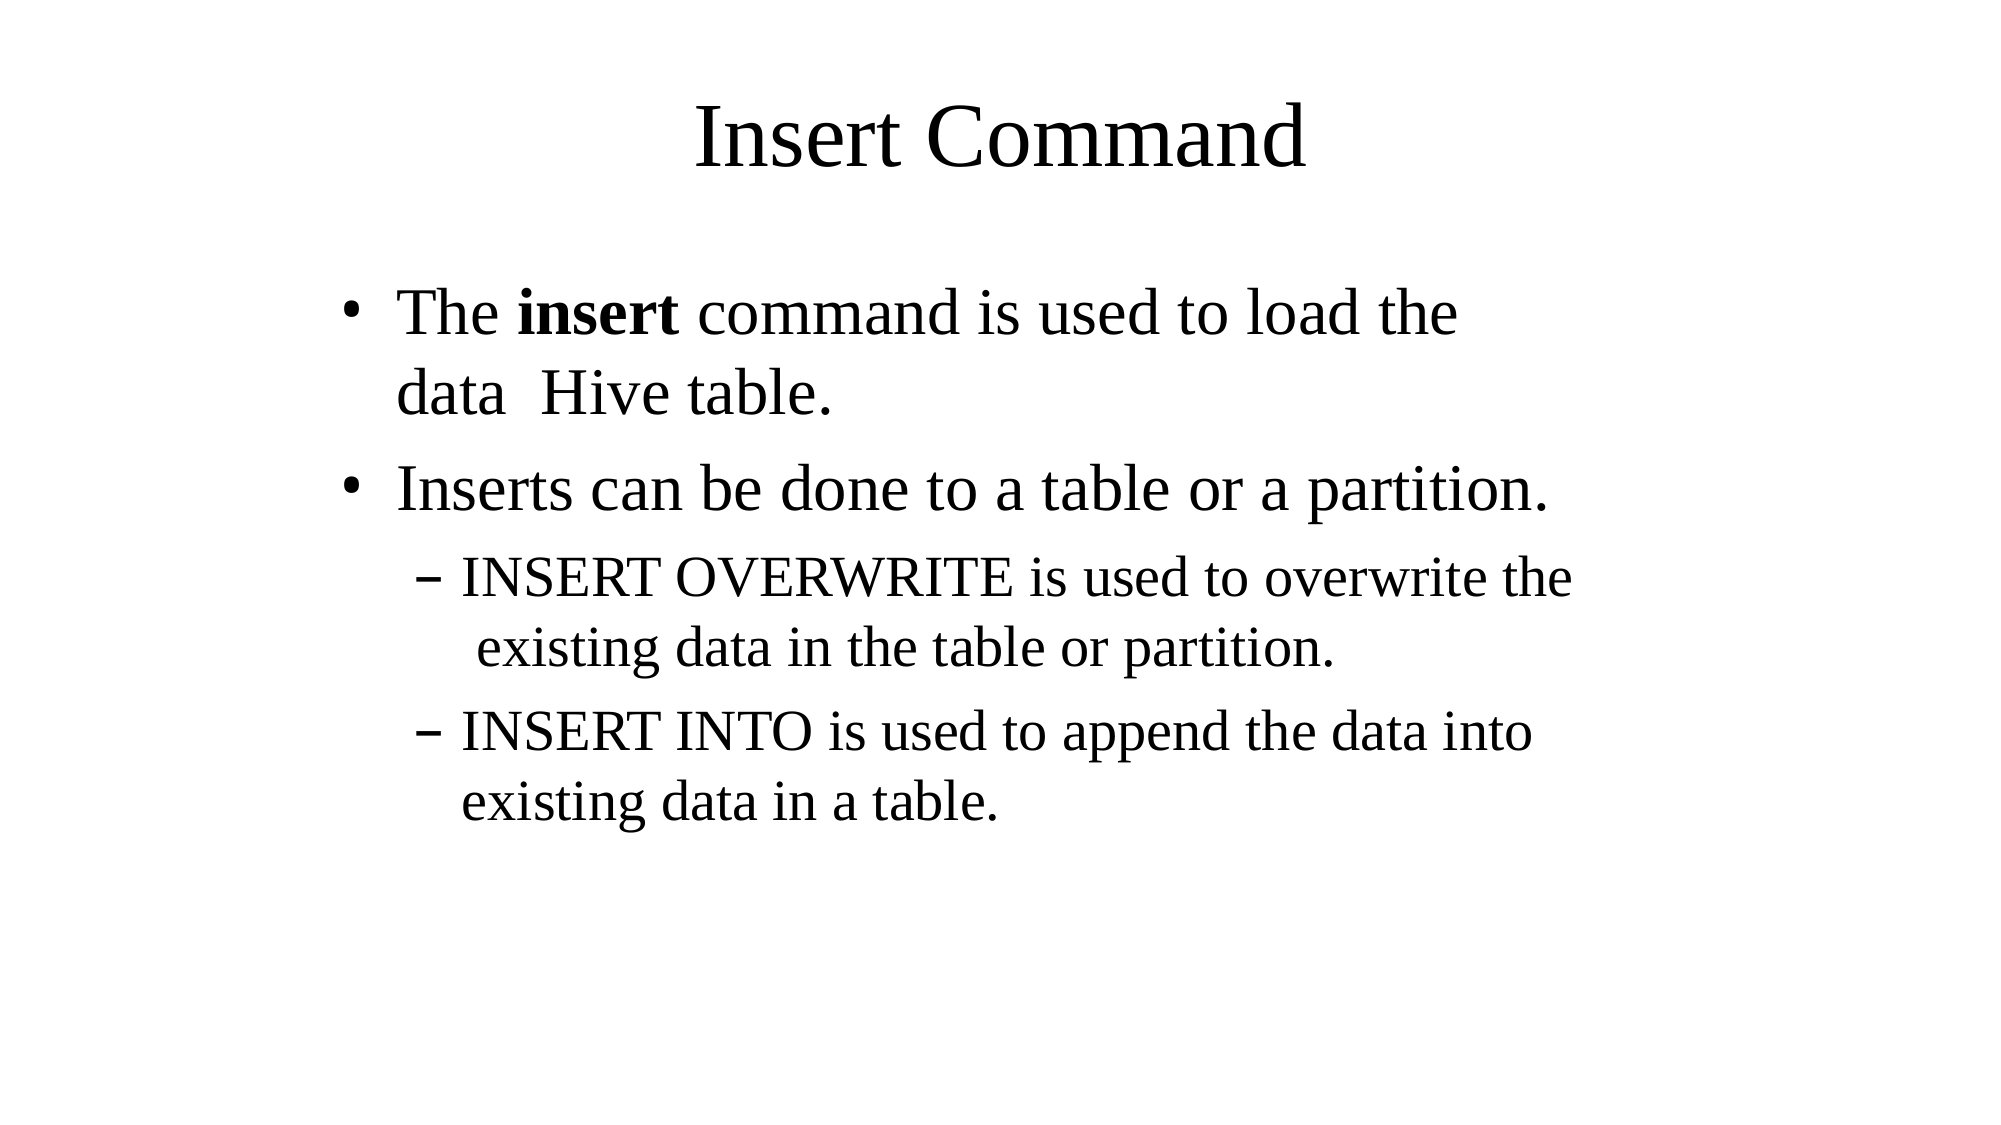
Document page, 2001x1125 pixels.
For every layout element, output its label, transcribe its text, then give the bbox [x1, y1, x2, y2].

title Insert Command [691, 40, 1310, 231]
text_box The insert command is used to load the data Hive table. Inserts can be done to a table or a partition. INSERT OVERWRITE is used to overwrite the existing data in the table or partition. INSERT INTO is used to append the data into existing data in a table. [337, 265, 1588, 832]
